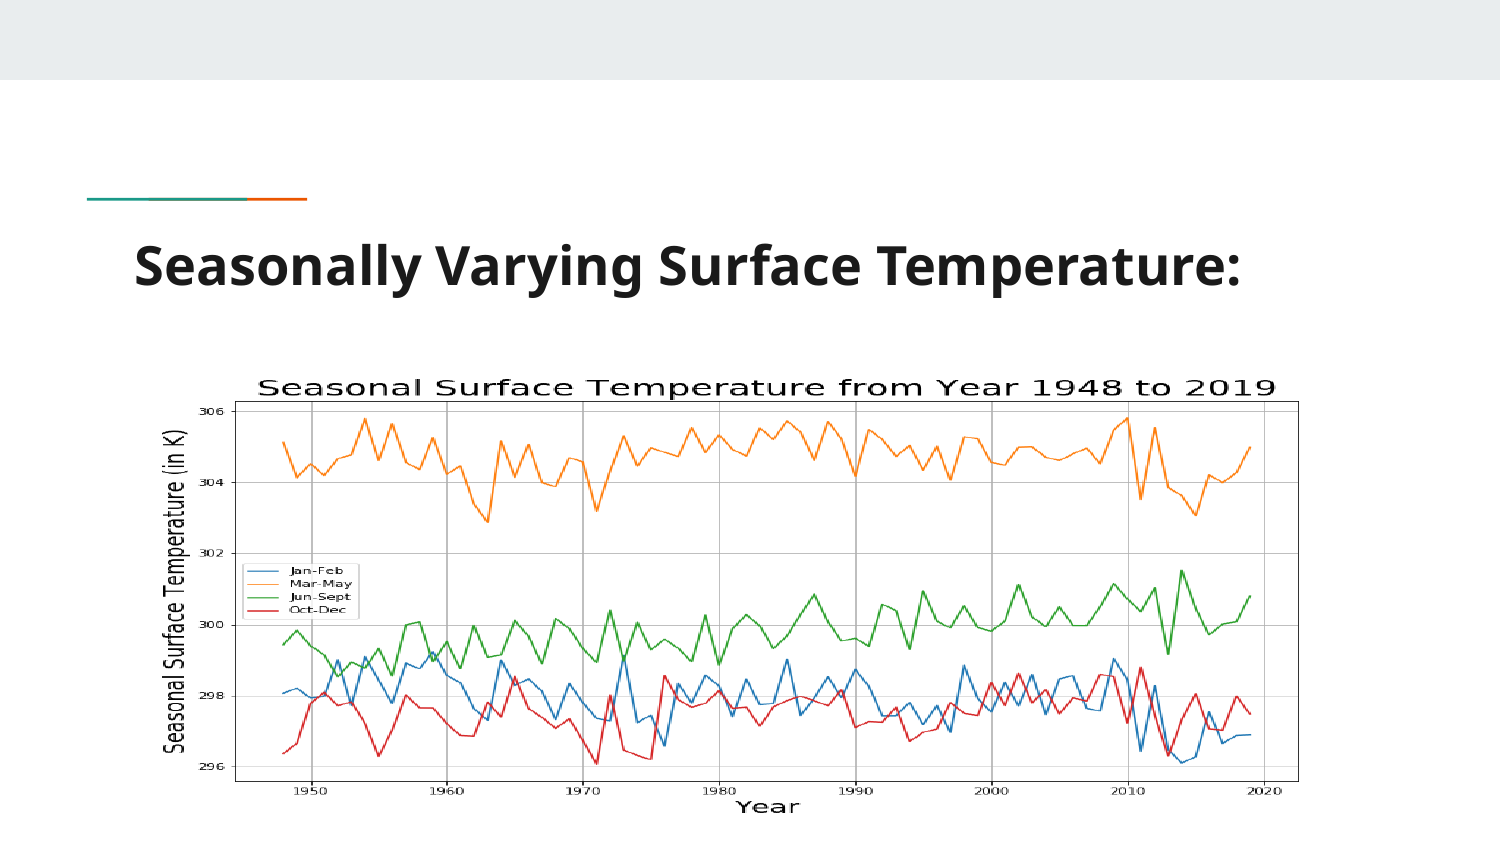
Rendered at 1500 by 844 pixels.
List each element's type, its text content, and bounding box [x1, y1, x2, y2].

title Seasonally Varying Surface Temperature: [119, 216, 1381, 305]
picture [64, 340, 1436, 844]
